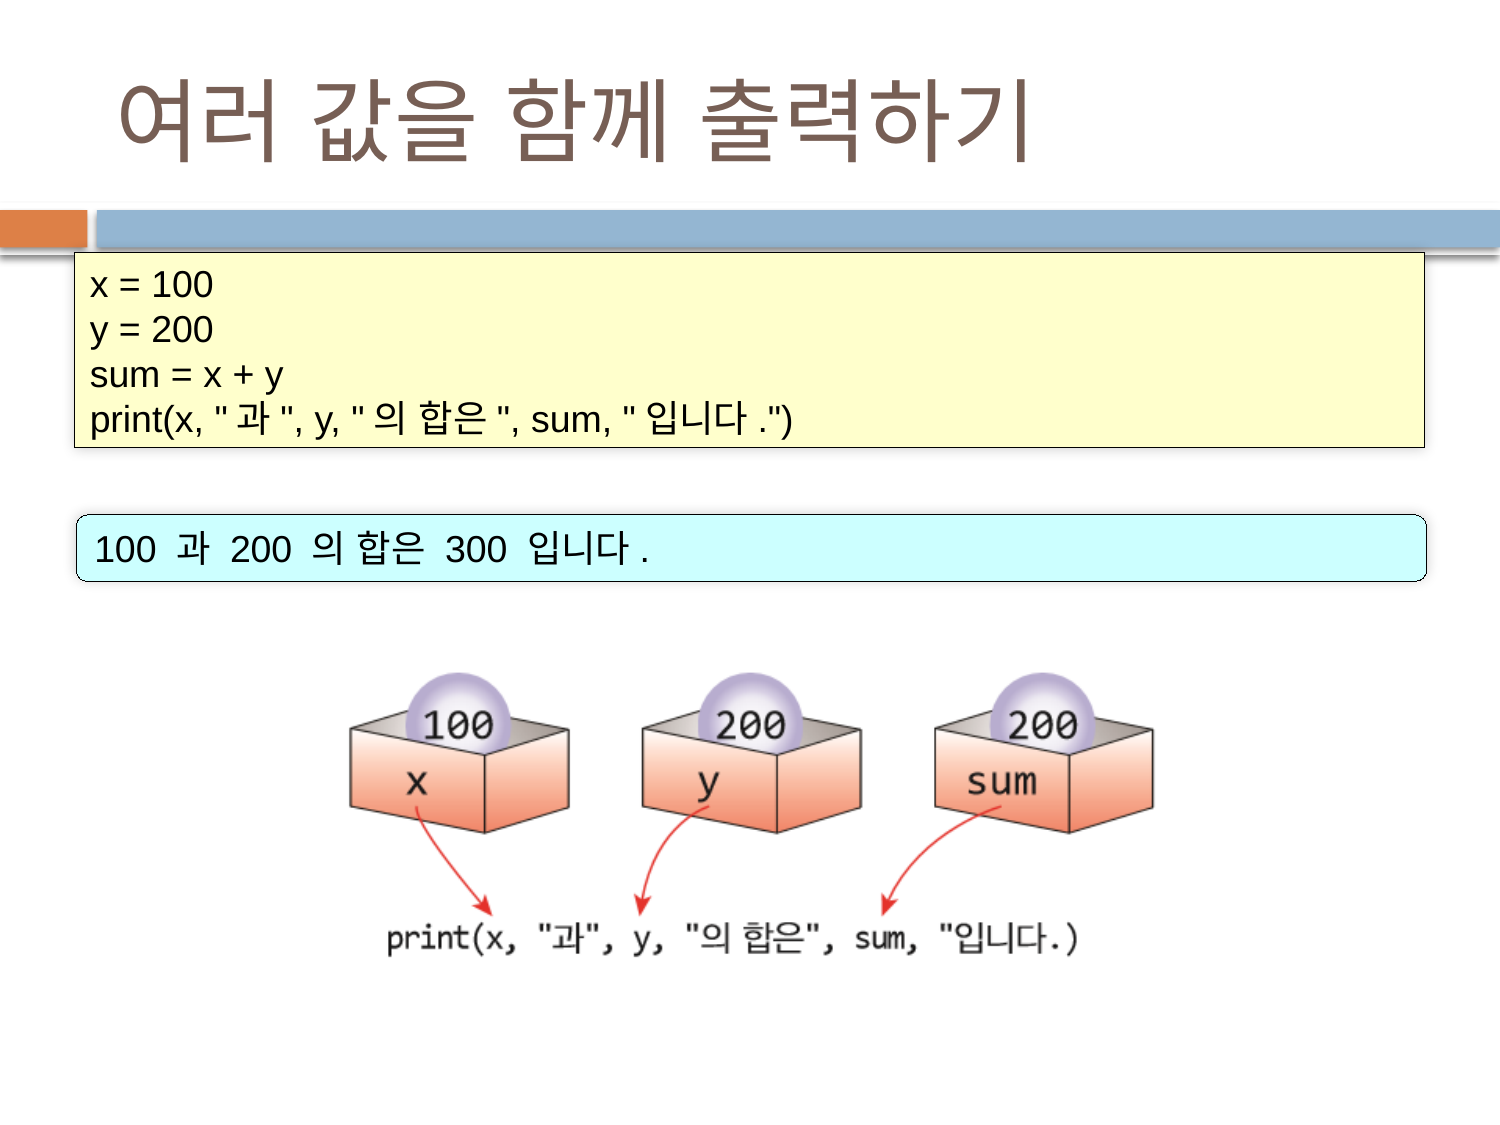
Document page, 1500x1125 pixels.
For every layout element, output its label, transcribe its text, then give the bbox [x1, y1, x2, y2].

picture [301, 640, 1199, 976]
title 여러 값을 함께 출력하기 [100, 37, 1438, 200]
text_box 100 과 200 의 합은 300 입니다. [76, 514, 1427, 582]
text_box x = 100 y = 200 sum = x + y print(x, "과", y, "의 합은", sum, "입니다.") [74, 252, 1425, 448]
